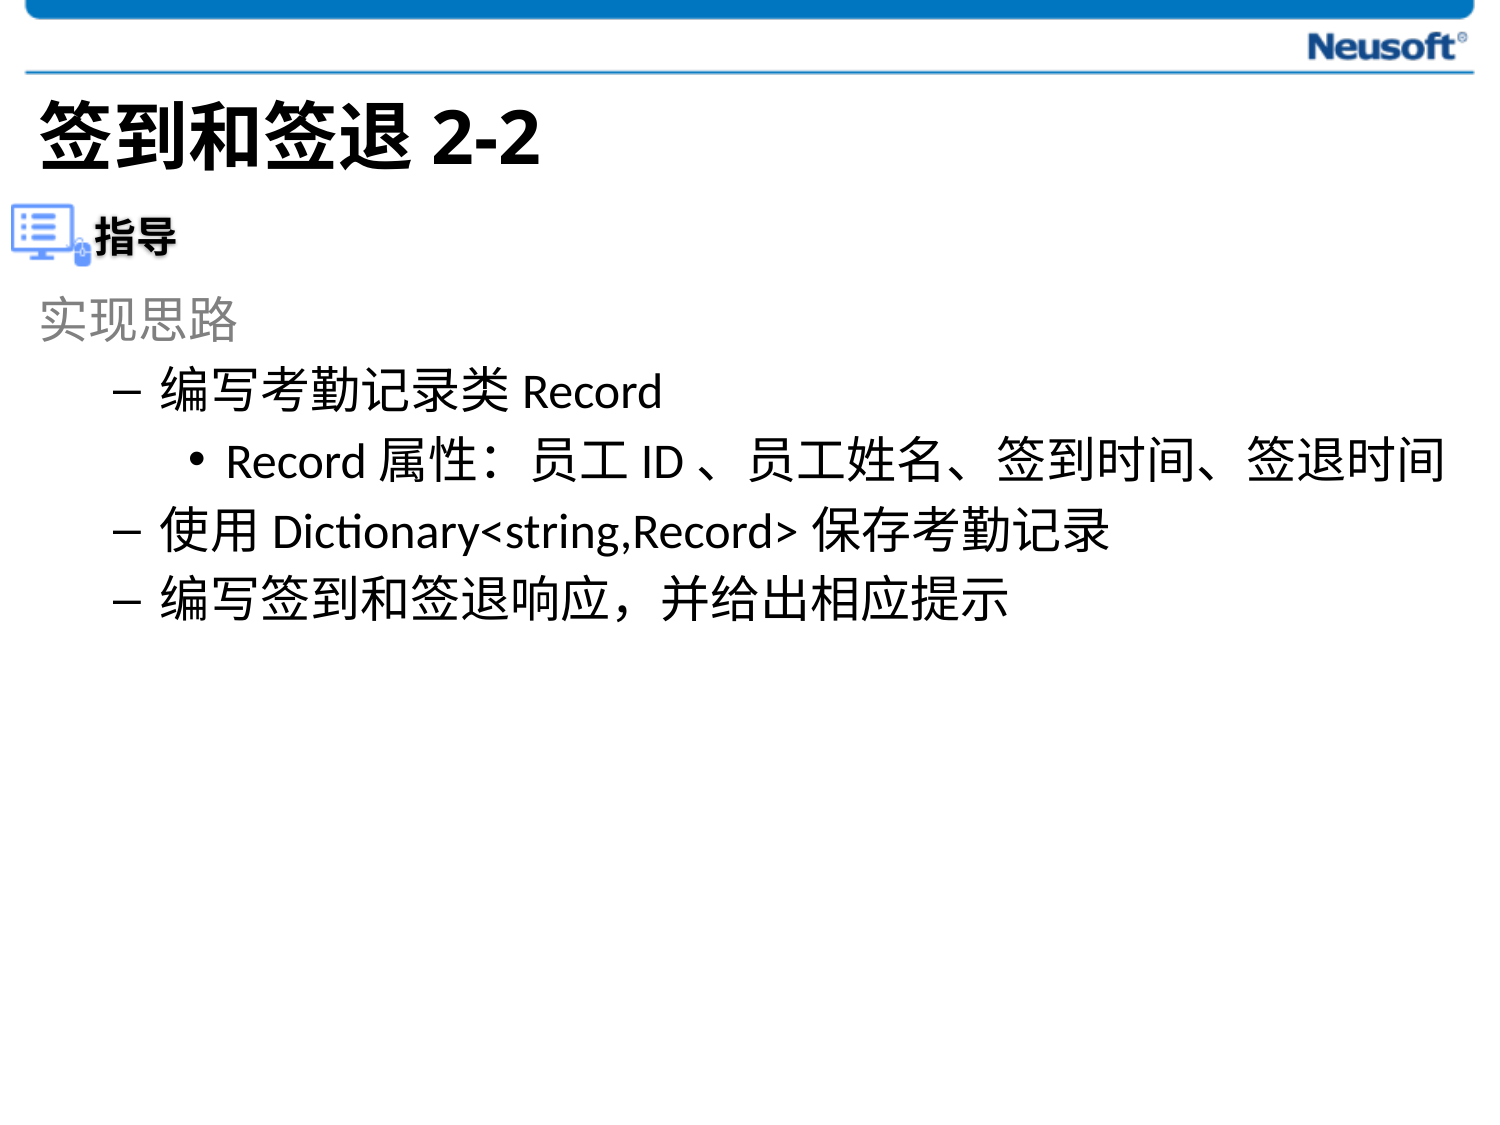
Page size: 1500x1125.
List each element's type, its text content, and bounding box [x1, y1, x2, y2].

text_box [11, 198, 194, 281]
title 签到和签退2-2 [23, 82, 1474, 200]
list 实现思路 编写考勤记录类Record Record属性：员工ID、员工姓名、签到时间、签退时间 使用Dictionary<string,Record>保存考勤记录 编写签到和签退响应，并给出相应提示 [23, 280, 1474, 492]
picture [0, 0, 1500, 94]
